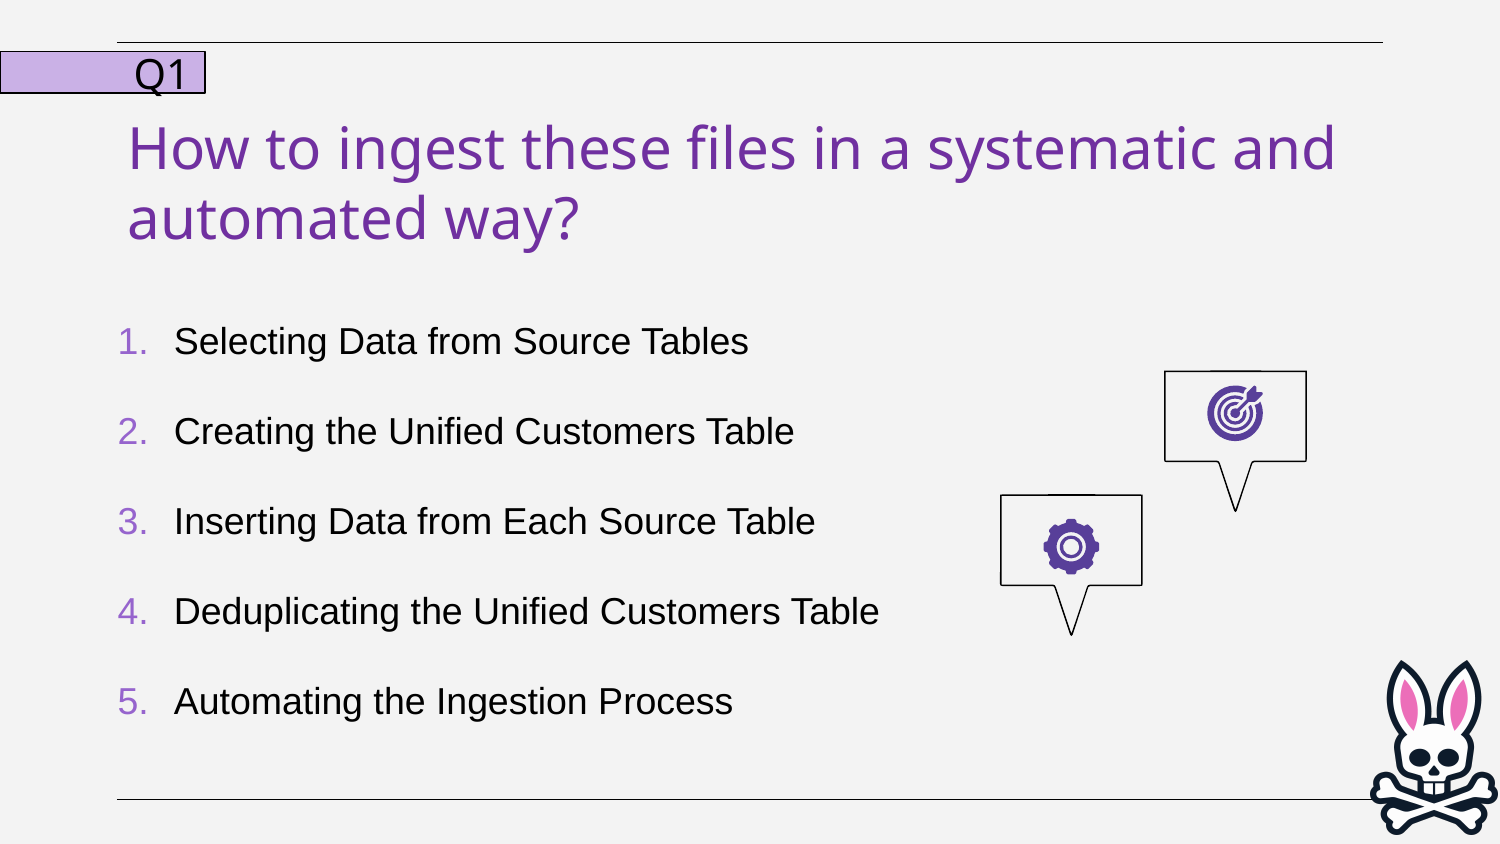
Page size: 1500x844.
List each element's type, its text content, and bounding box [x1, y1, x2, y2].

subtitle Selecting Data from Source Tables Creating the Unified Customers Table Inserting Data from Each Source Table Deduplicating the Unified Customers Table Automating the Ingestion Process [102, 256, 955, 513]
picture [1370, 660, 1498, 835]
text_box [1164, 370, 1307, 513]
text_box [1206, 385, 1264, 442]
title How to ingest these files in a systematic and automated way? [112, 96, 1377, 191]
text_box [1043, 518, 1100, 575]
text_box Q1 [0, 51, 206, 94]
text_box [999, 494, 1143, 637]
